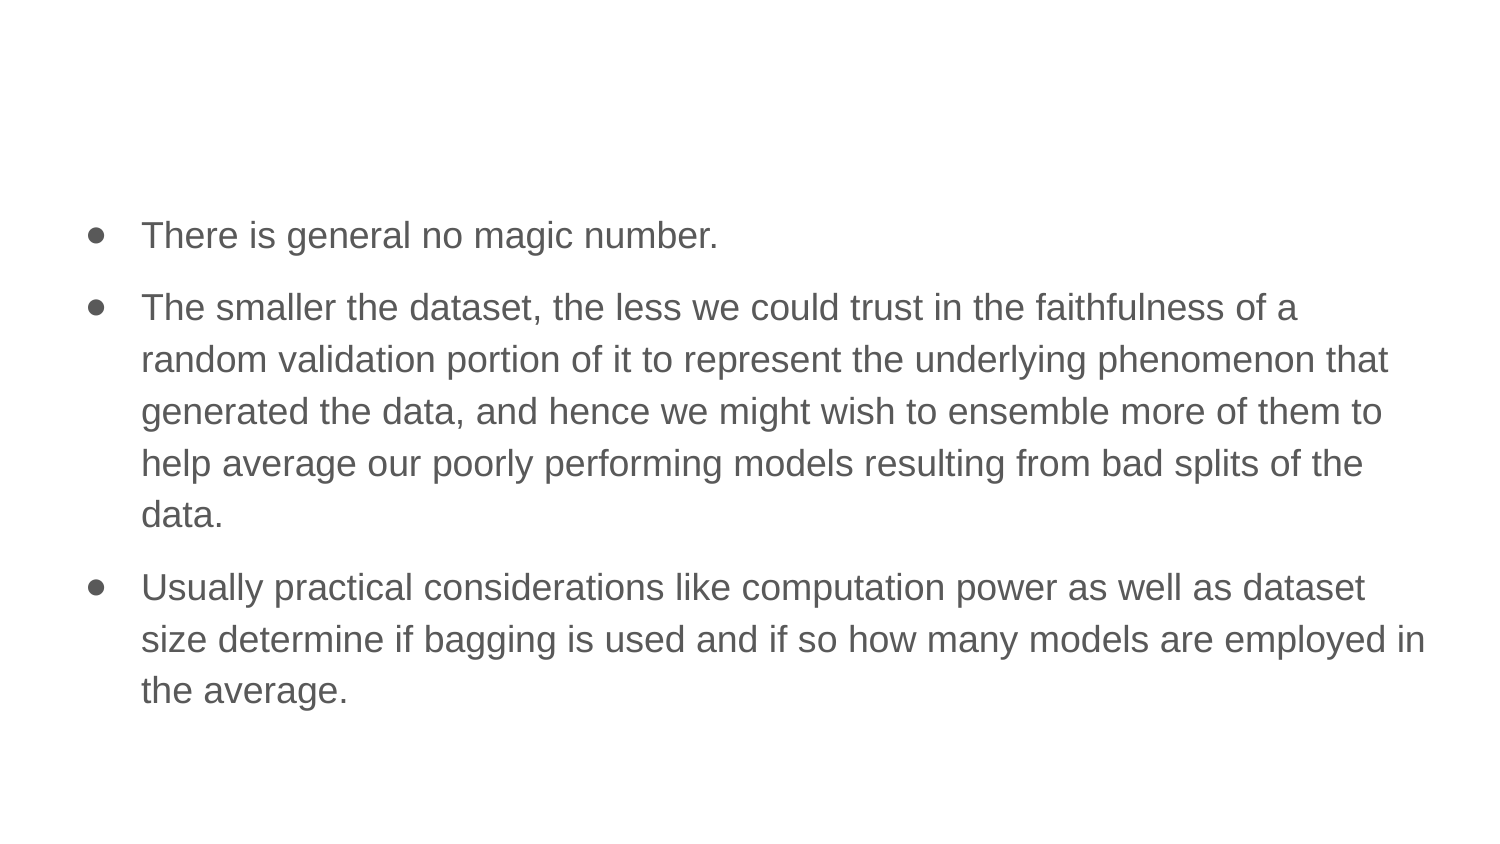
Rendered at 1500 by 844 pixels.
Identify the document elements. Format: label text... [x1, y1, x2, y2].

list There is general no magic number. The smaller the dataset, the less we could trust in the faithfulness of a random validation portion of it to represent the underlying phenomenon that generated the data, and hence we might wish to ensemble more of them to help average our poorly performing models resulting from bad splits of the data. Usually practical considerations like computation power as well as dataset size determine if bagging is used and if so how many models are employed in the average. [51, 189, 1449, 750]
